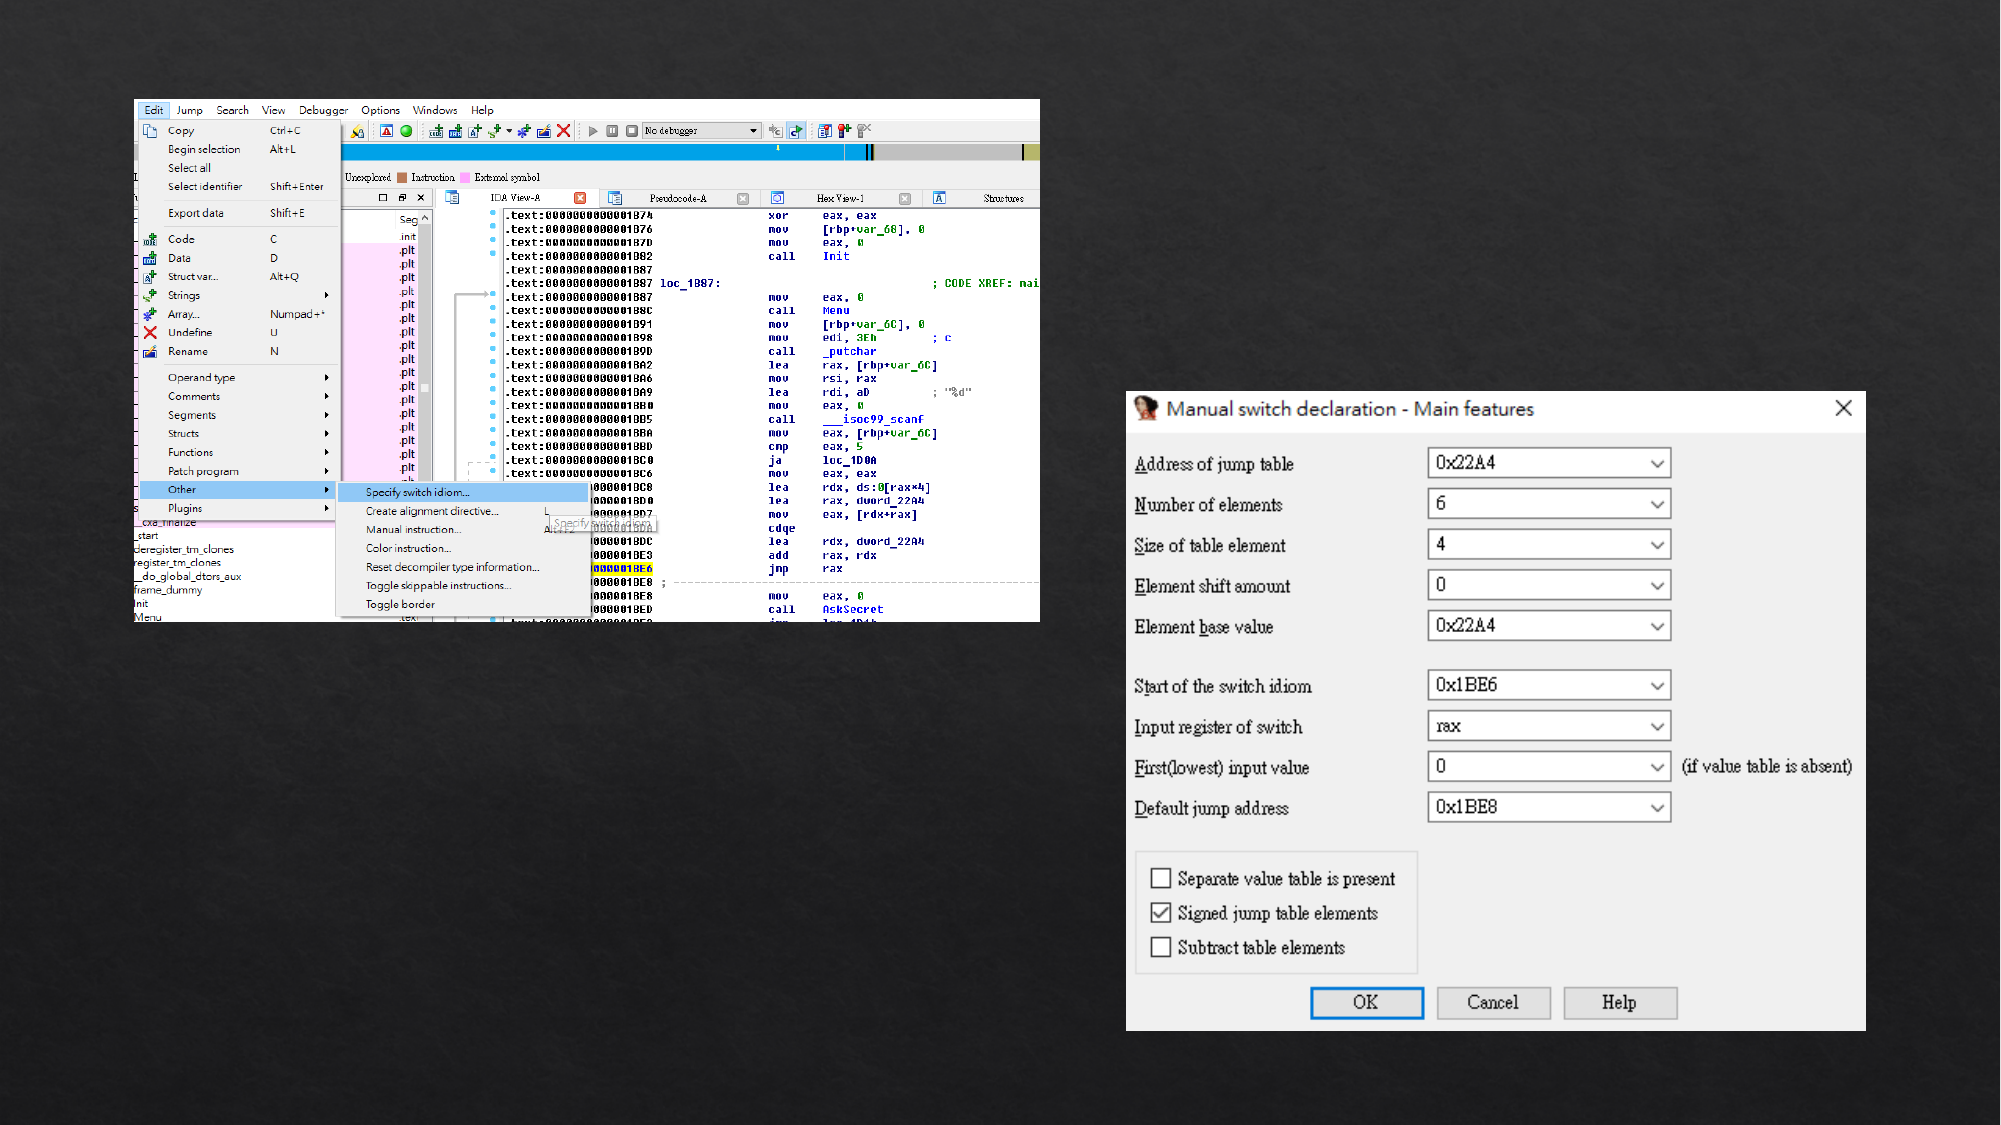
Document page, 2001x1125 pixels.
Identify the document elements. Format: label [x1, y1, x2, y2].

picture [1126, 391, 1866, 1032]
picture [134, 99, 1040, 622]
